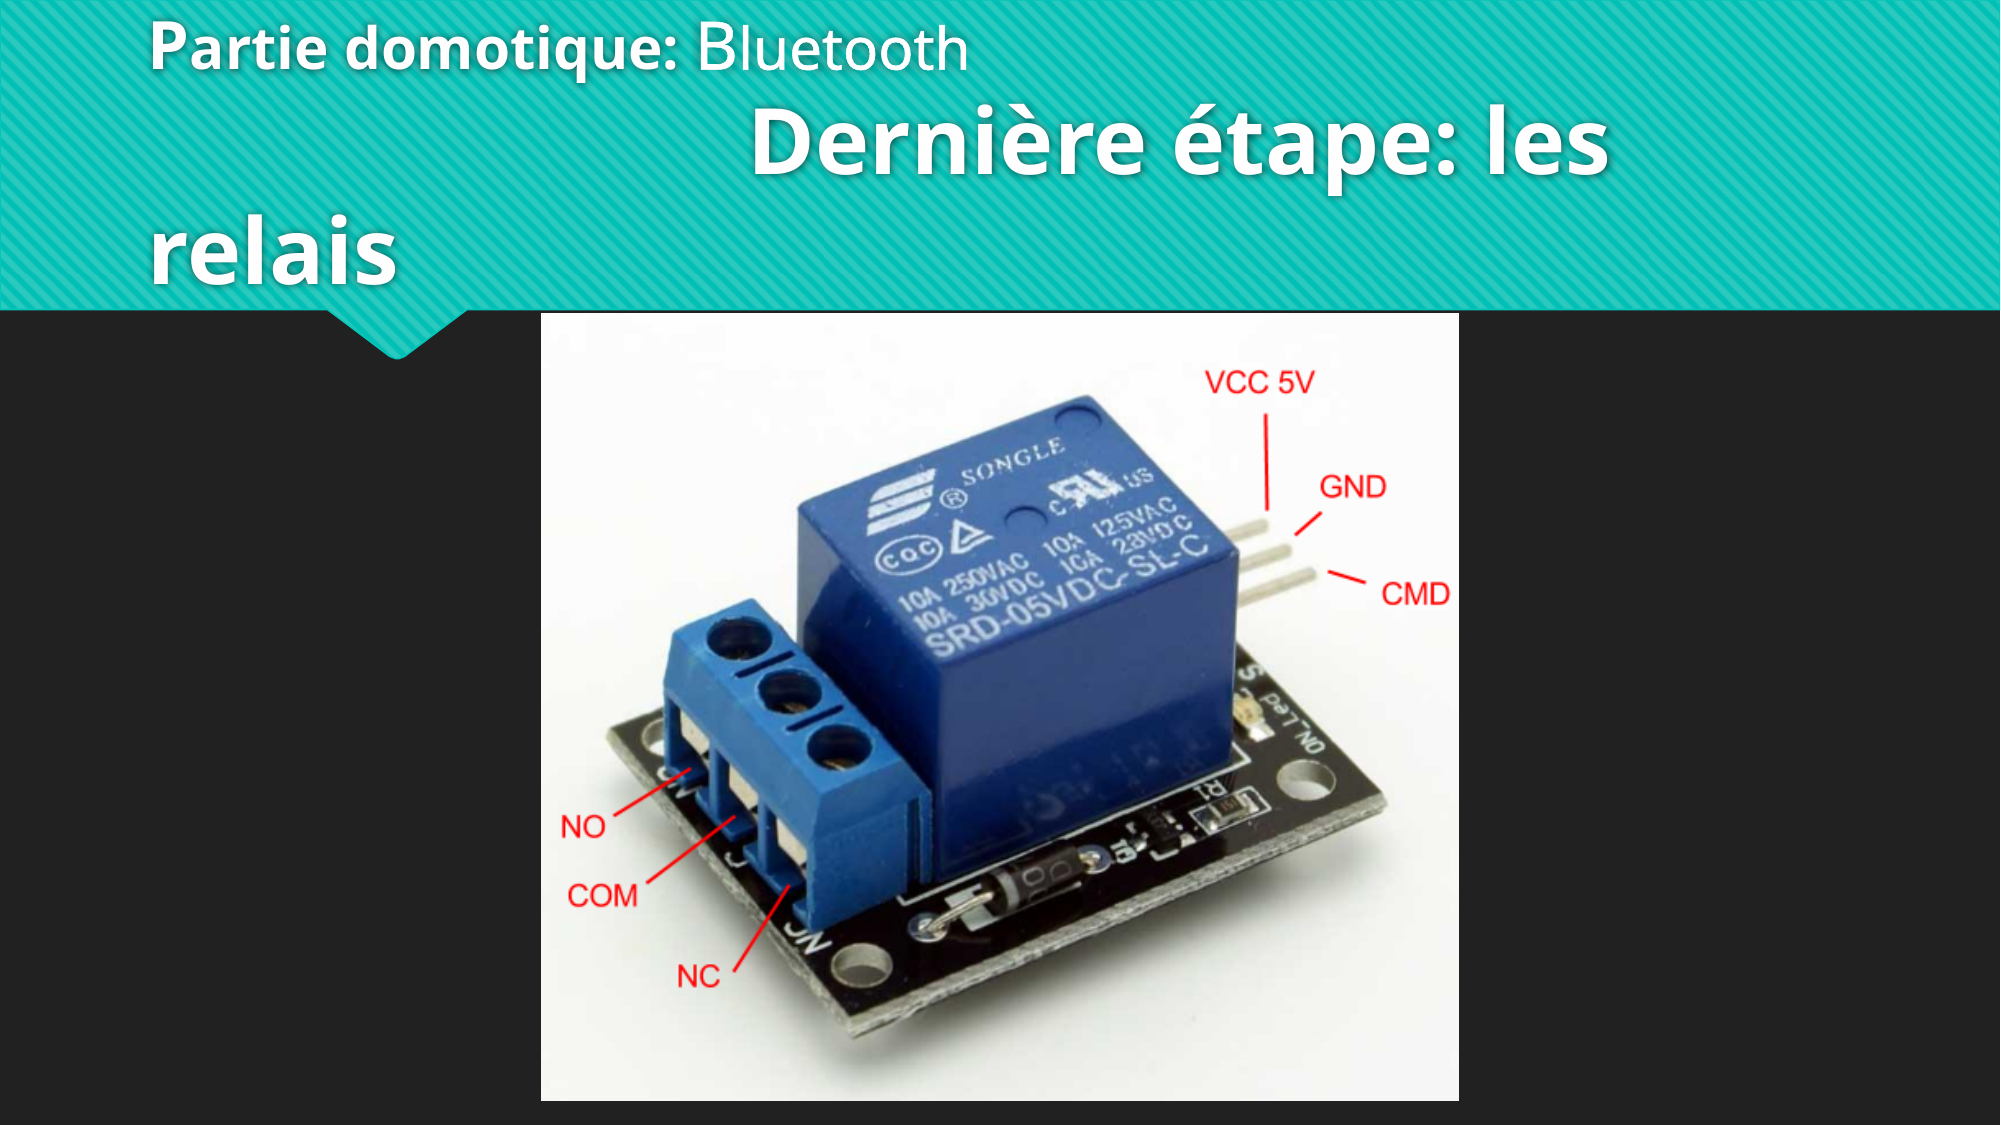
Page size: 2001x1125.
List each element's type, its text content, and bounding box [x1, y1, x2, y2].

title Partie domotique: Bluetooth Dernière étape: les relais [132, 73, 1868, 233]
picture [541, 312, 1459, 1101]
